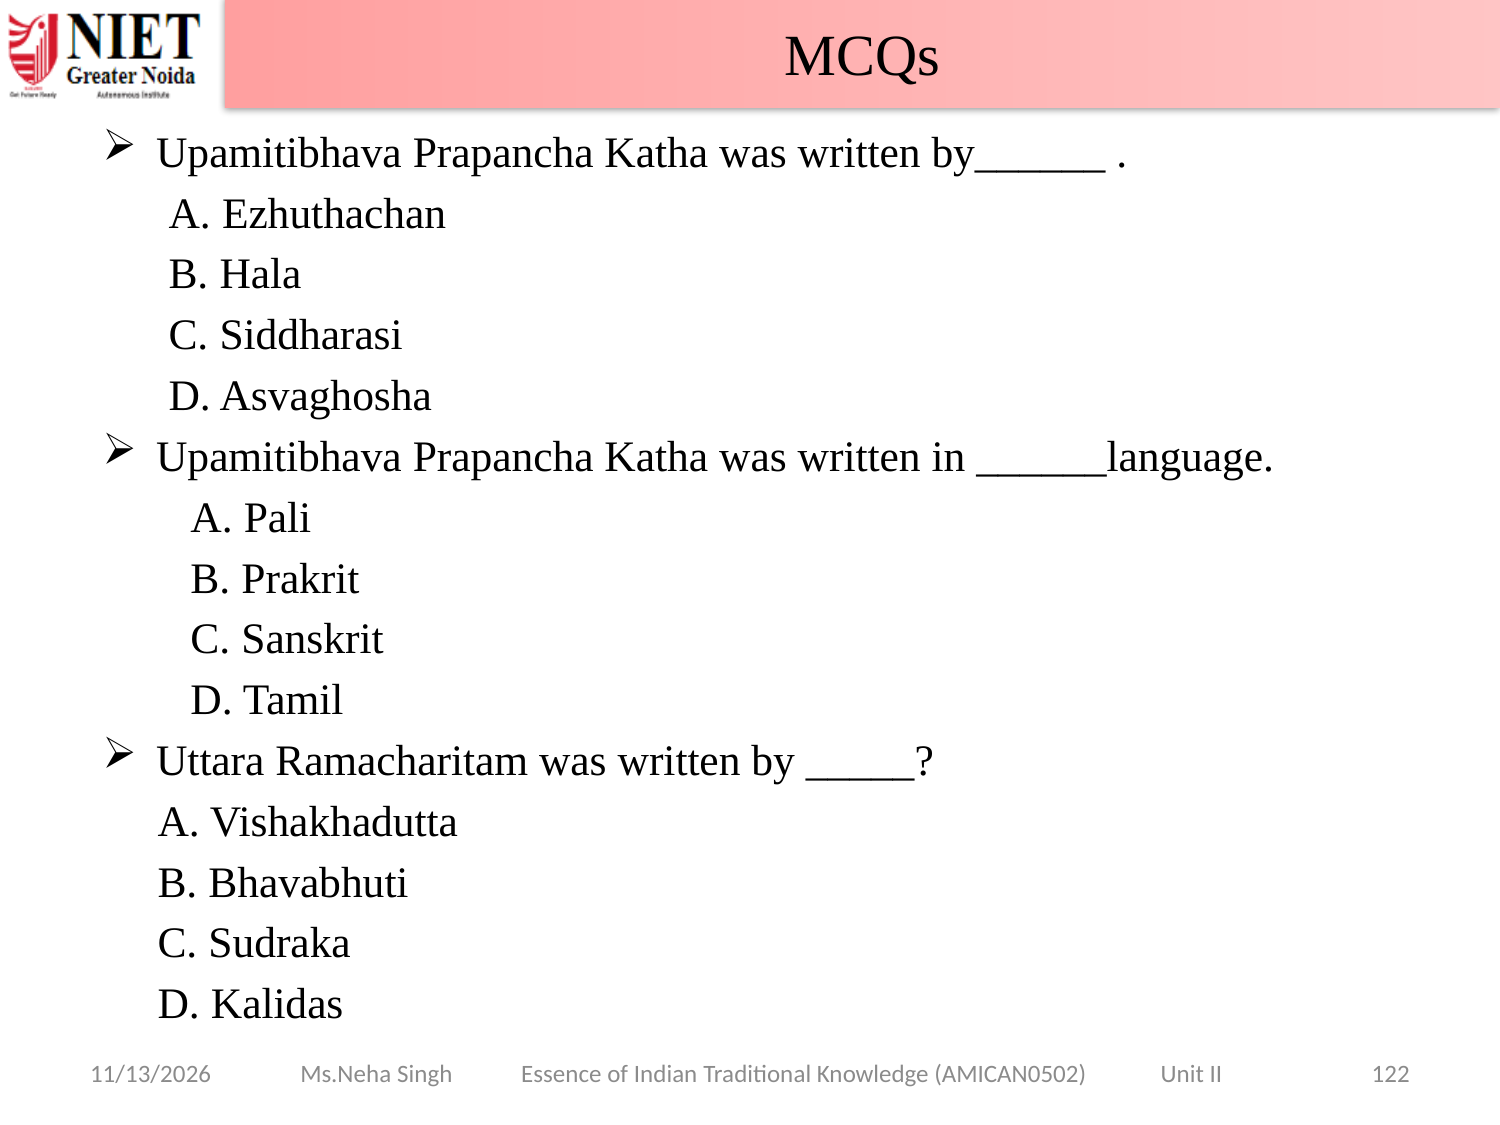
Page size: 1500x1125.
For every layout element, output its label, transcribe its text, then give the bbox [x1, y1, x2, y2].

text_box MCQs [224, 0, 1500, 109]
list Upamitibhava Prapancha Katha was written by______ . A. Ezhuthachan B. Hala C. Siddharasi D. Asvaghosha Upamitibhava Prapancha Katha was written in ______language. A. Pali B. Prakrit C. Sanskrit D. Tamil Uttara Ramacharitam was written by _____? A. Vishakhadutta B. Bhavabhuti C. Sudraka D. Kalidas [87, 116, 1438, 1043]
slide_number 122 [1312, 1042, 1425, 1103]
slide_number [75, 1042, 212, 1103]
footer Ms.Neha Singh Essence of Indian Traditional Knowledge (AMICAN0502) Unit II [212, 1042, 1312, 1103]
picture [0, 0, 213, 117]
